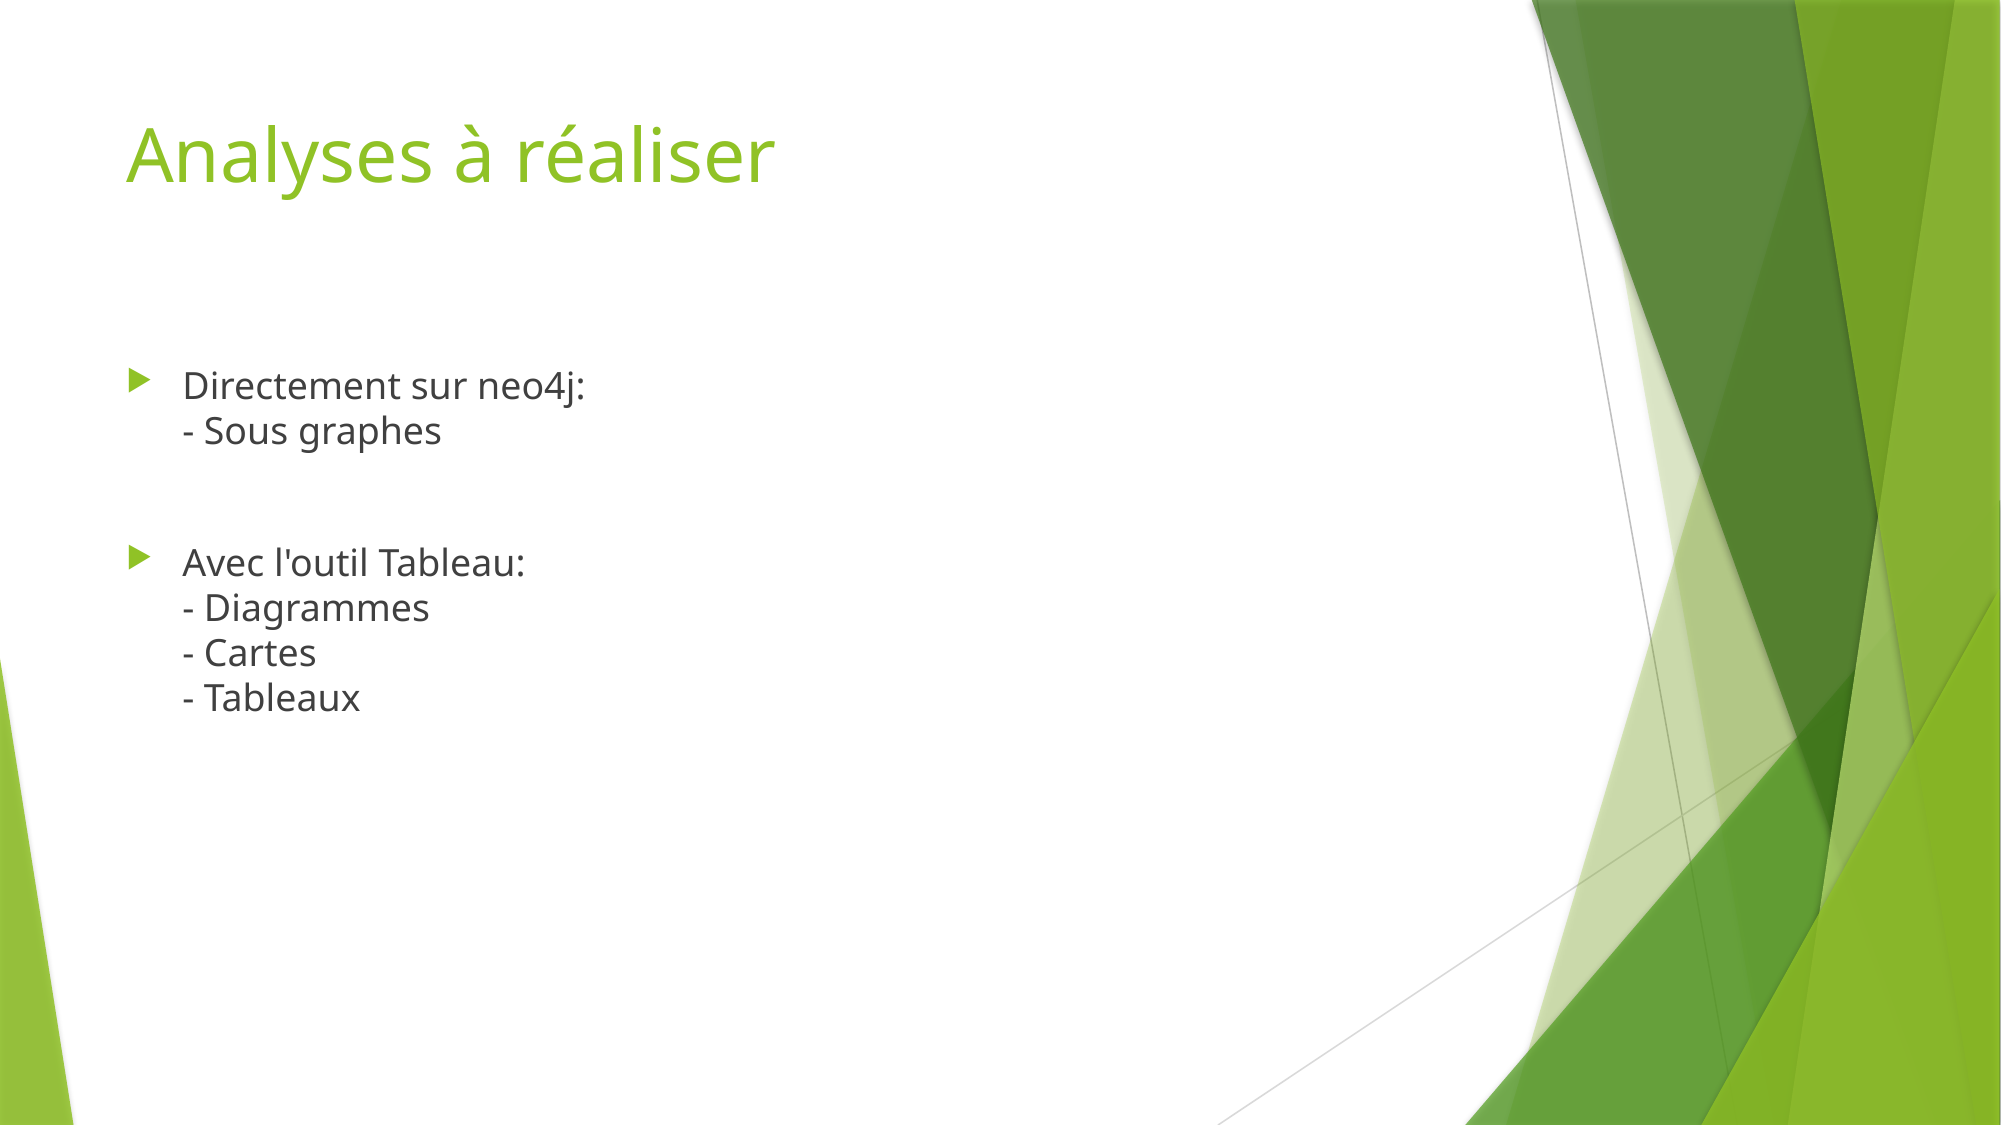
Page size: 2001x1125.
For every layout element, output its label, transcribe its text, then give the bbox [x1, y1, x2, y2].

title Analyses à réaliser [111, 99, 1522, 317]
list Directement sur neo4j: - Sous graphes Avec l'outil Tableau: - Diagrammes - Cartes - Tableaux [111, 354, 1522, 992]
